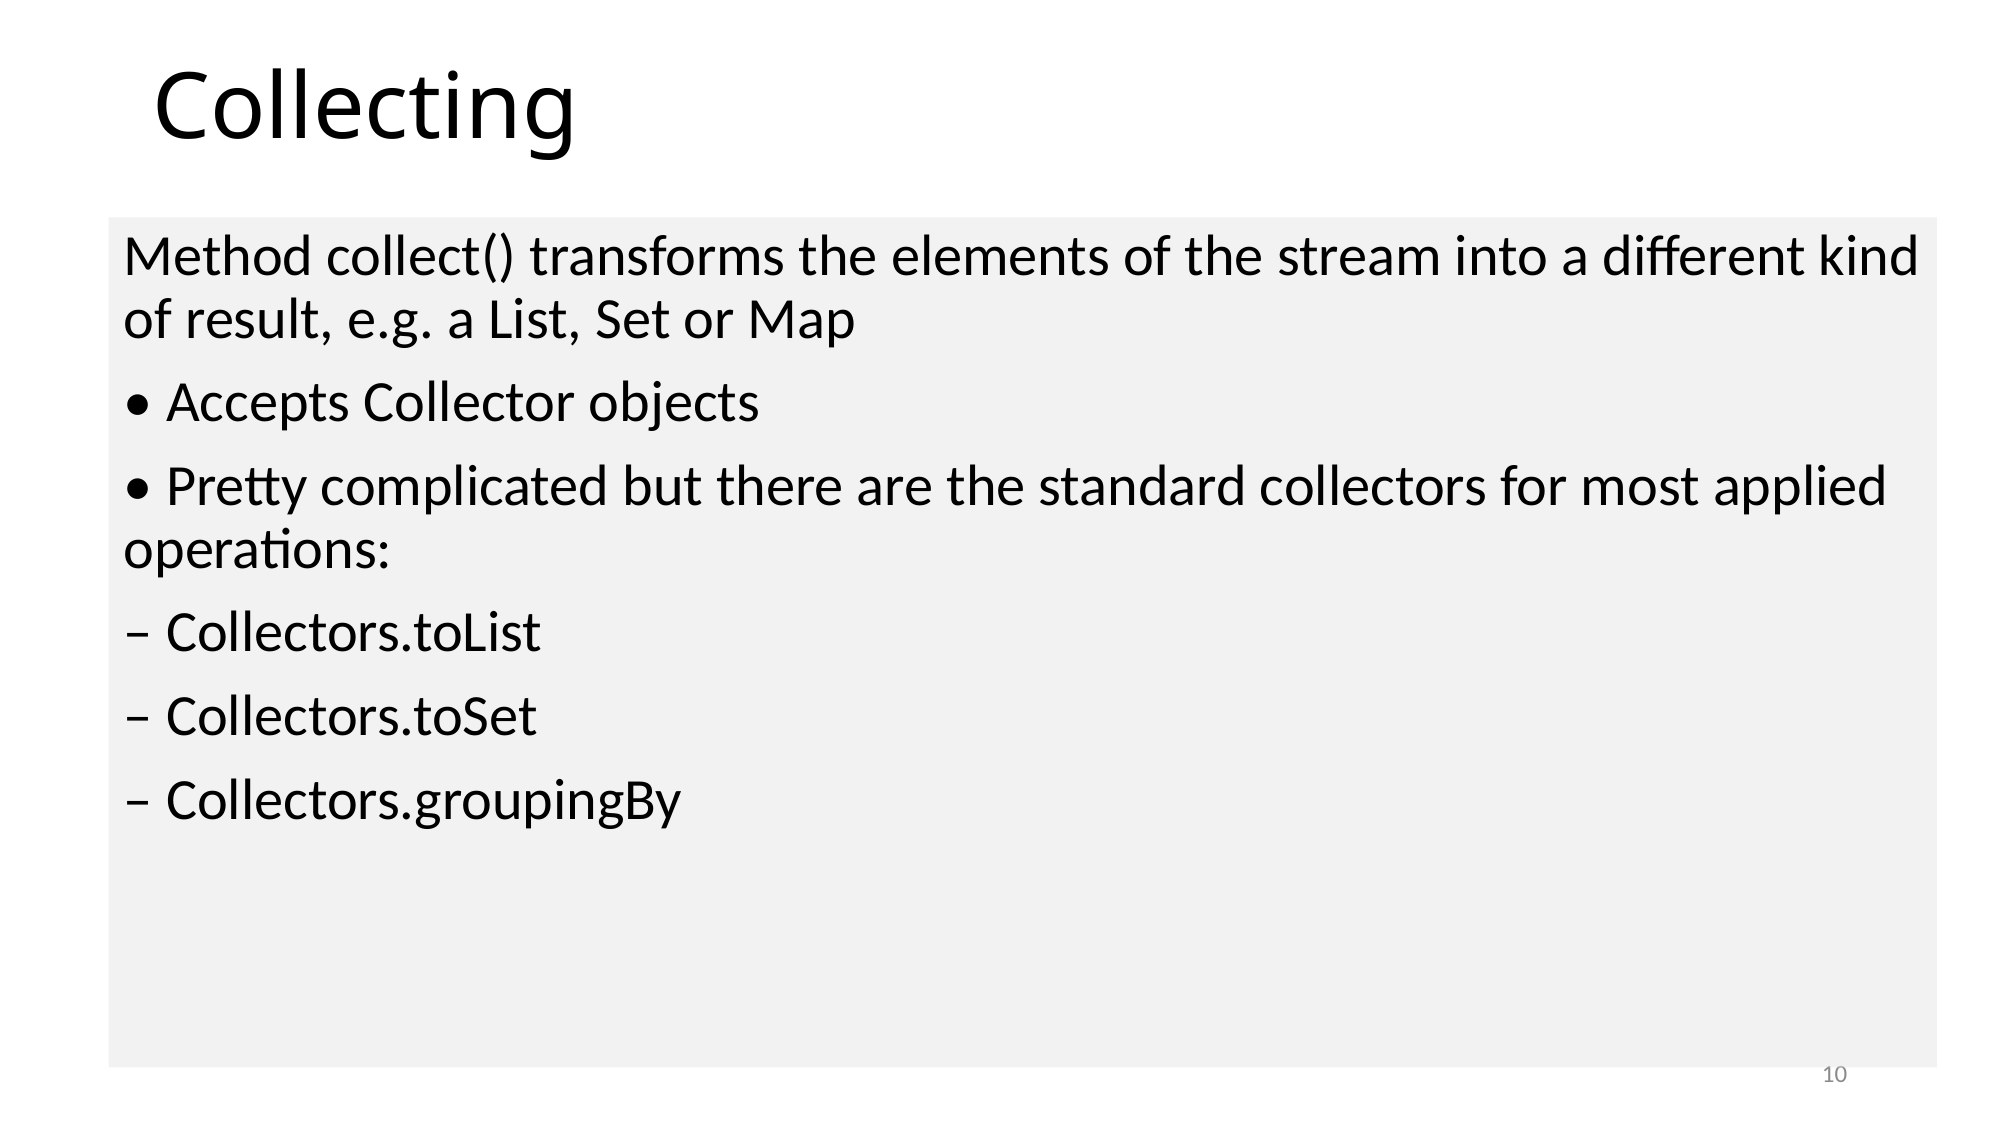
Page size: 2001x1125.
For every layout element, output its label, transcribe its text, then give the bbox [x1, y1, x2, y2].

title Collecting [137, 0, 1863, 217]
text_box Method collect() transforms the elements of the stream into a different kind of result, e.g. a List, Set or Map • Accepts Collector objects • Pretty complicated but there are the standard collectors for most applied operations: – Collectors.toList – Collectors.toSet – Collectors.groupingBy [108, 217, 1937, 1068]
slide_number 10 [1412, 1042, 1863, 1103]
